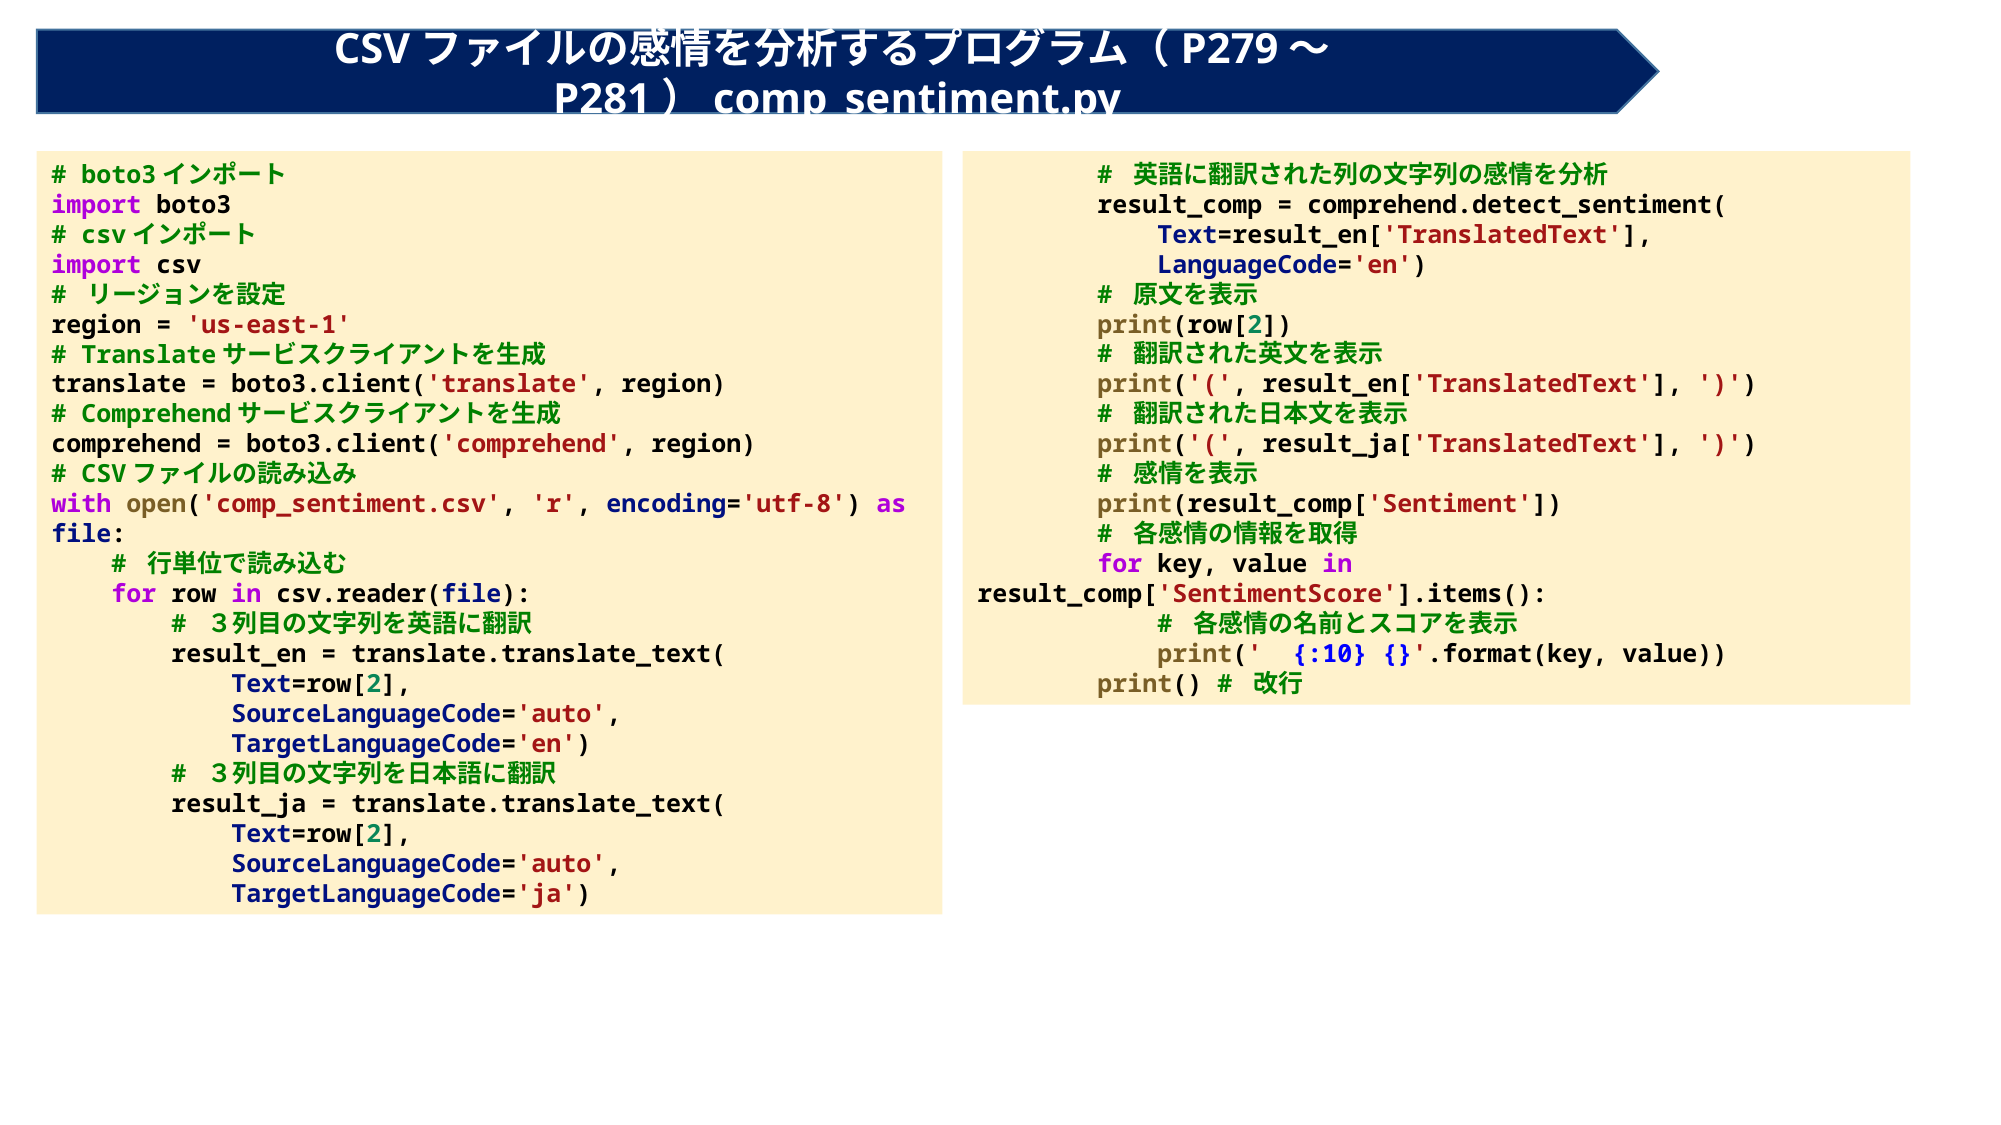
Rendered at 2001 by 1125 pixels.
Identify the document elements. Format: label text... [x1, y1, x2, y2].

text_box CSVファイルの感情を分析するプログラム（P279～P281）comp_sentiment.py [35, 28, 1660, 115]
text_box # 英語に翻訳された列の文字列の感情を分析 result_comp = comprehend.detect_sentiment( Text=result_en['TranslatedText'], LanguageCode='en') # 原文を表示 print(row[2]) # 翻訳された英文を表示 print('(', result_en['TranslatedText'], ')') # 翻訳された日本文を表示 print('(', result_ja['TranslatedText'], ')') # 感情を表示 print(result_comp['Sentiment']) # 各感情の情報を取得 for key, value in result_comp['SentimentScore'].items(): # 各感情の名前とスコアを表示 print(' {:10} {}'.format(key, value)) print() # 改行 [962, 151, 1911, 705]
text_box # boto3インポート import boto3 # csvインポート import csv # リージョンを設定 region = 'us-east-1' # Translateサービスクライアントを生成 translate = boto3.client('translate', region) # Comprehendサービスクライアントを生成 comprehend = boto3.client('comprehend', region) # CSVファイルの読み込み with open('comp_sentiment.csv', 'r', encoding='utf-8') as file: # 行単位で読み込む for row in csv.reader(file): # ３列目の文字列を英語に翻訳 result_en = translate.translate_text( Text=row[2], SourceLanguageCode='auto', TargetLanguageCode='en') # ３列目の文字列を日本語に翻訳 result_ja = translate.translate_text( Text=row[2], SourceLanguageCode='auto', TargetLanguageCode='ja') [36, 151, 943, 915]
